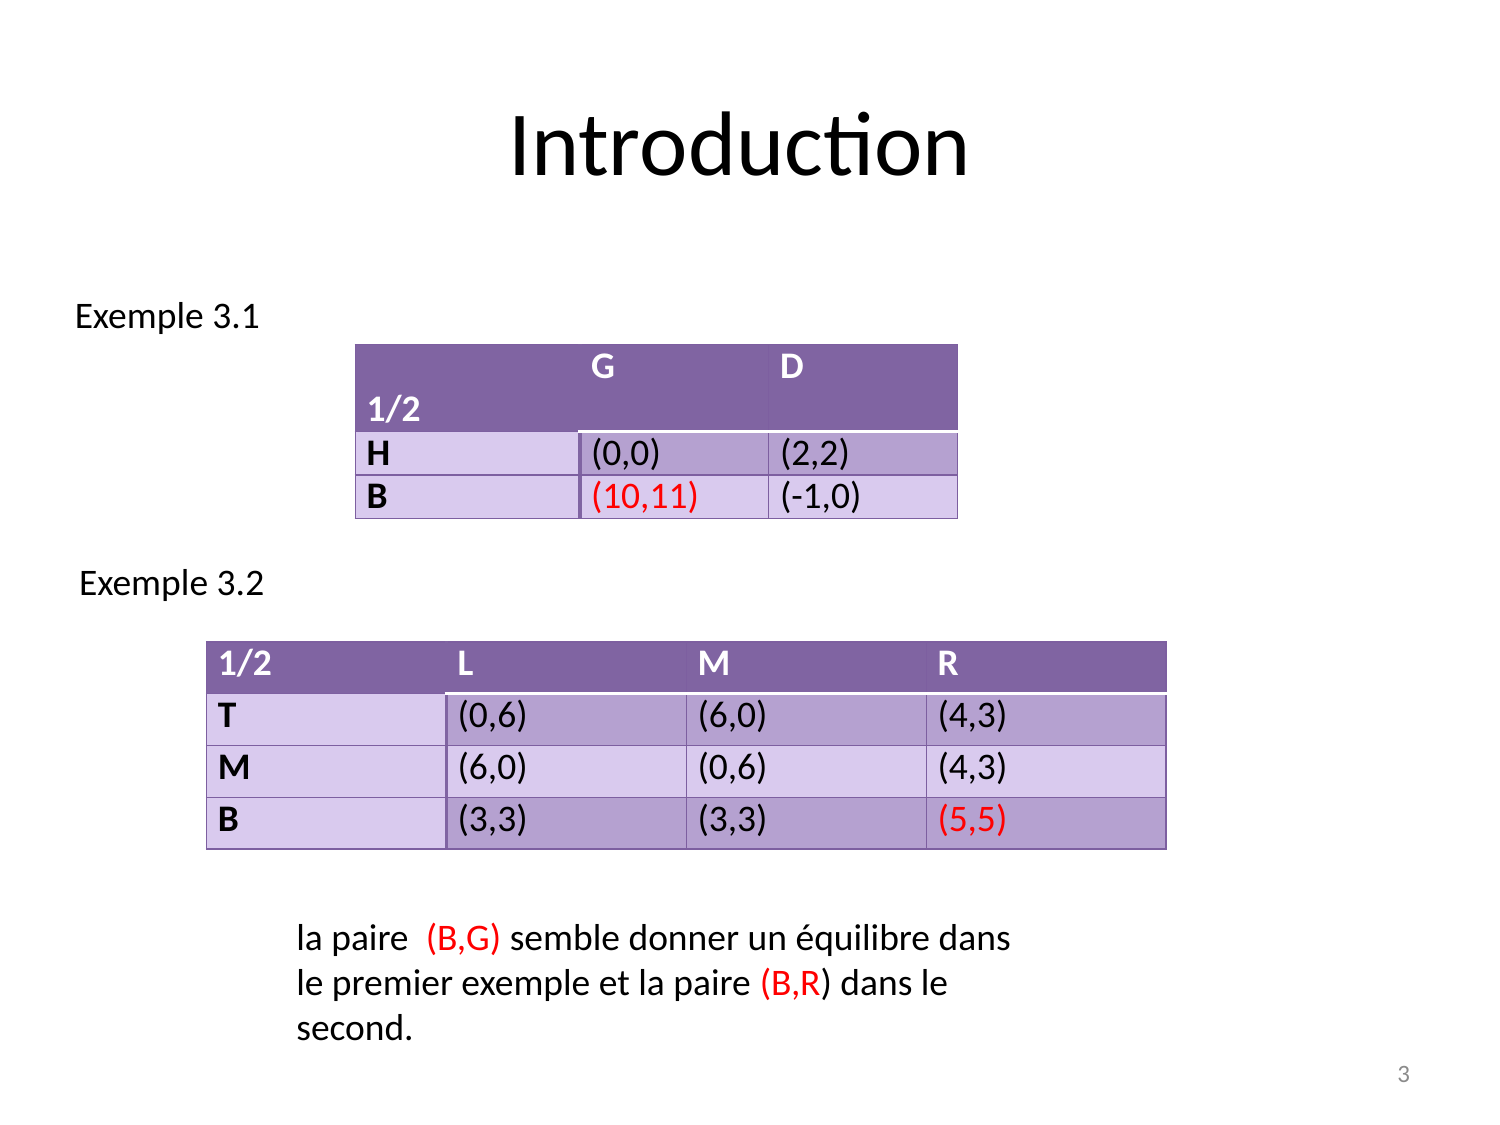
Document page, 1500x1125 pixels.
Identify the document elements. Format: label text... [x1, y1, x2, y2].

table_cell (6,0) [687, 695, 926, 745]
table_cell M [207, 746, 445, 797]
table_cell (10,11) [582, 476, 768, 518]
title Introduction [75, 45, 1425, 233]
text_box Exemple 3.2 [64, 550, 280, 611]
text_box la paire (B,G) semble donner un équilibre dans le premier exemple et la paire (B,R) dans le second. [281, 905, 1032, 1055]
table_header D [769, 345, 957, 430]
table_cell (0,0) [582, 433, 768, 474]
table_cell B [207, 798, 445, 848]
table_header L [448, 643, 686, 692]
text_box Exemple 3.1 [60, 284, 275, 344]
table_cell (2,2) [769, 433, 957, 474]
slide_number 3 [1074, 1042, 1425, 1103]
table_cell T [207, 694, 445, 745]
table_header G [582, 345, 768, 430]
table_cell (-1,0) [769, 476, 957, 518]
table_cell (3,3) [687, 798, 926, 848]
table_header M [687, 643, 926, 692]
table_cell B [356, 476, 578, 518]
table_cell (4,3) [927, 746, 1165, 797]
table_cell H [356, 432, 578, 474]
table_cell (6,0) [448, 746, 686, 797]
table_header 1/2 [356, 345, 578, 431]
table_cell (5,5) [927, 798, 1165, 848]
table_header R [927, 643, 1165, 692]
table_cell (0,6) [687, 746, 926, 797]
table_cell (0,6) [448, 695, 686, 745]
table_cell (4,3) [927, 695, 1165, 745]
table_cell (3,3) [448, 798, 686, 848]
table_header 1/2 [207, 643, 445, 693]
